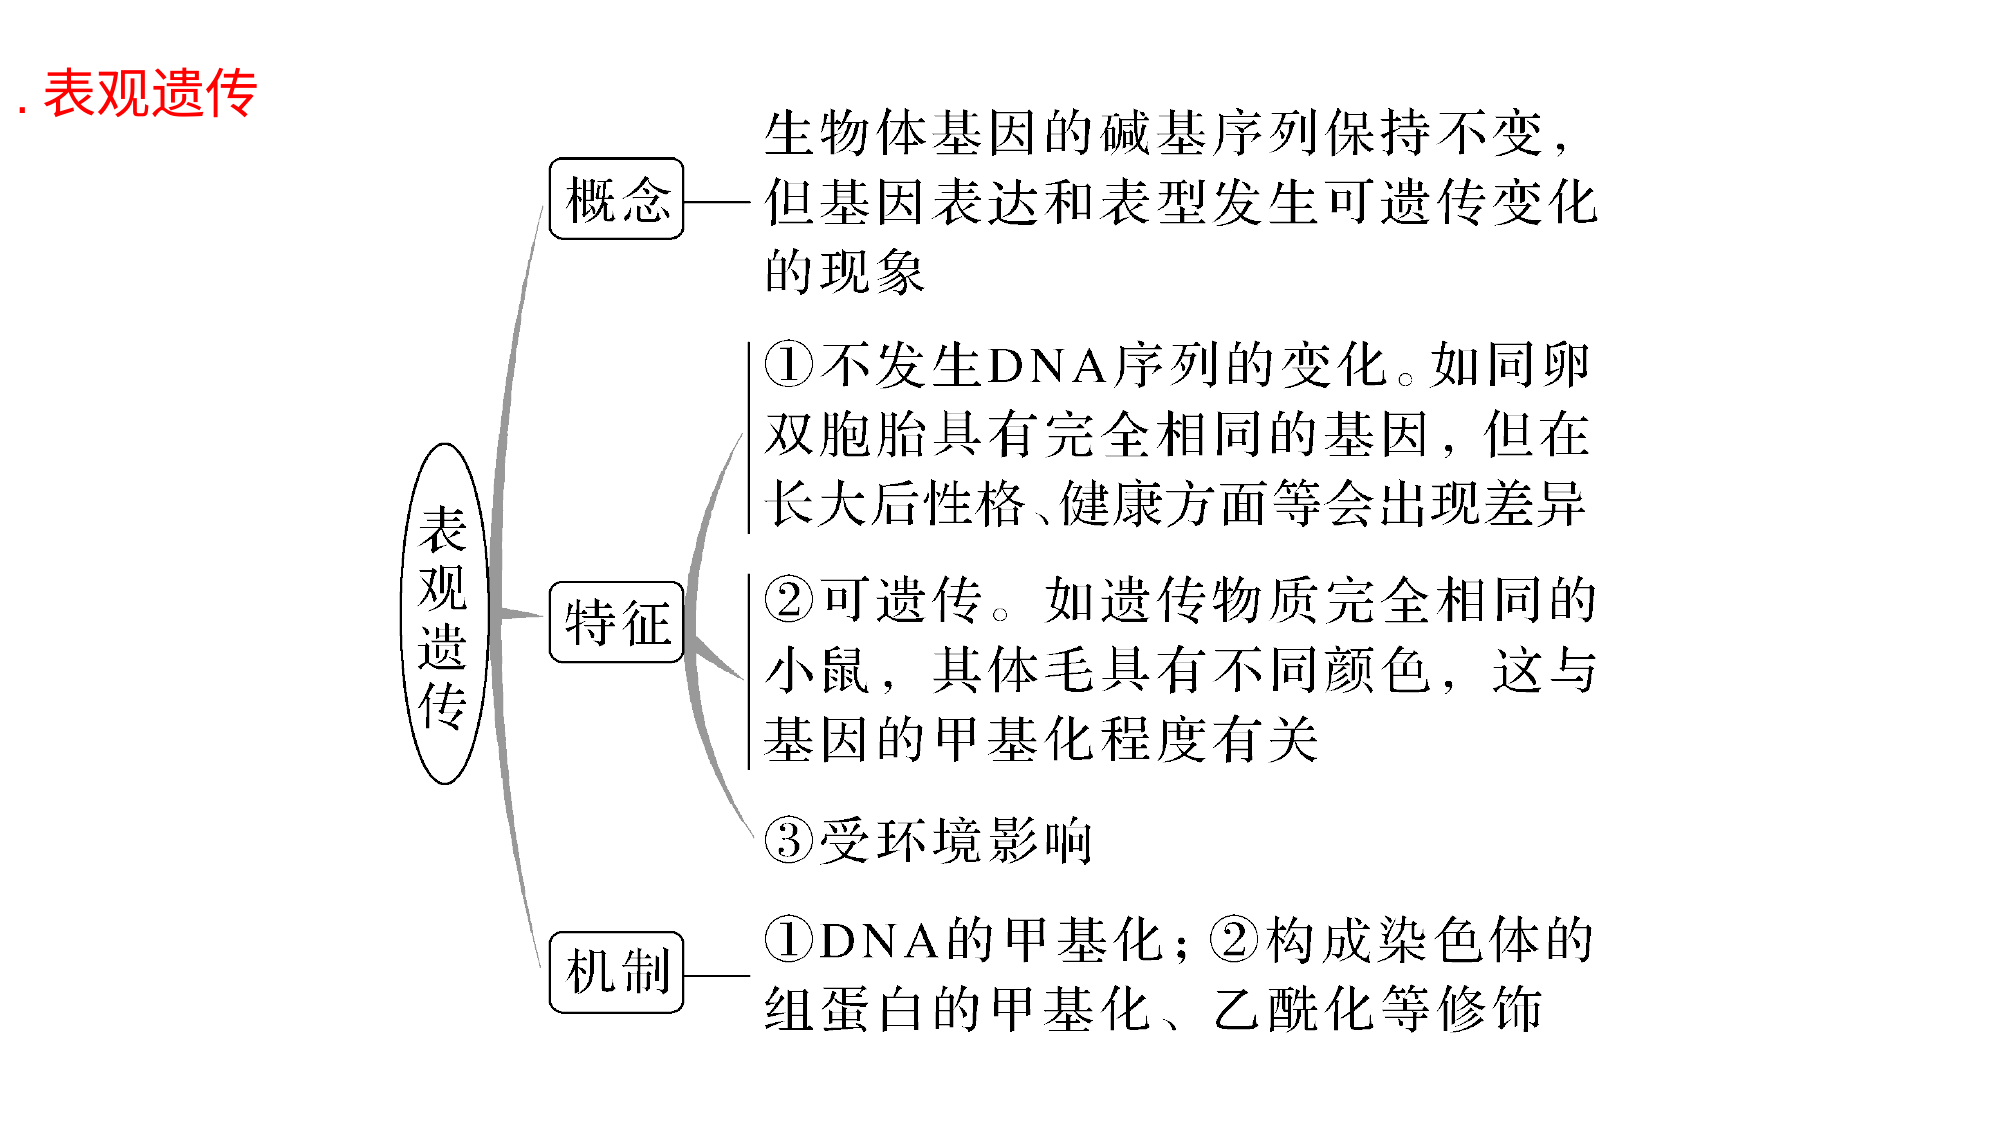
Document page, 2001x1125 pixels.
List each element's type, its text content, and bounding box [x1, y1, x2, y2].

text_box .表观遗传 [0, 19, 1903, 133]
picture [391, 89, 1608, 1056]
